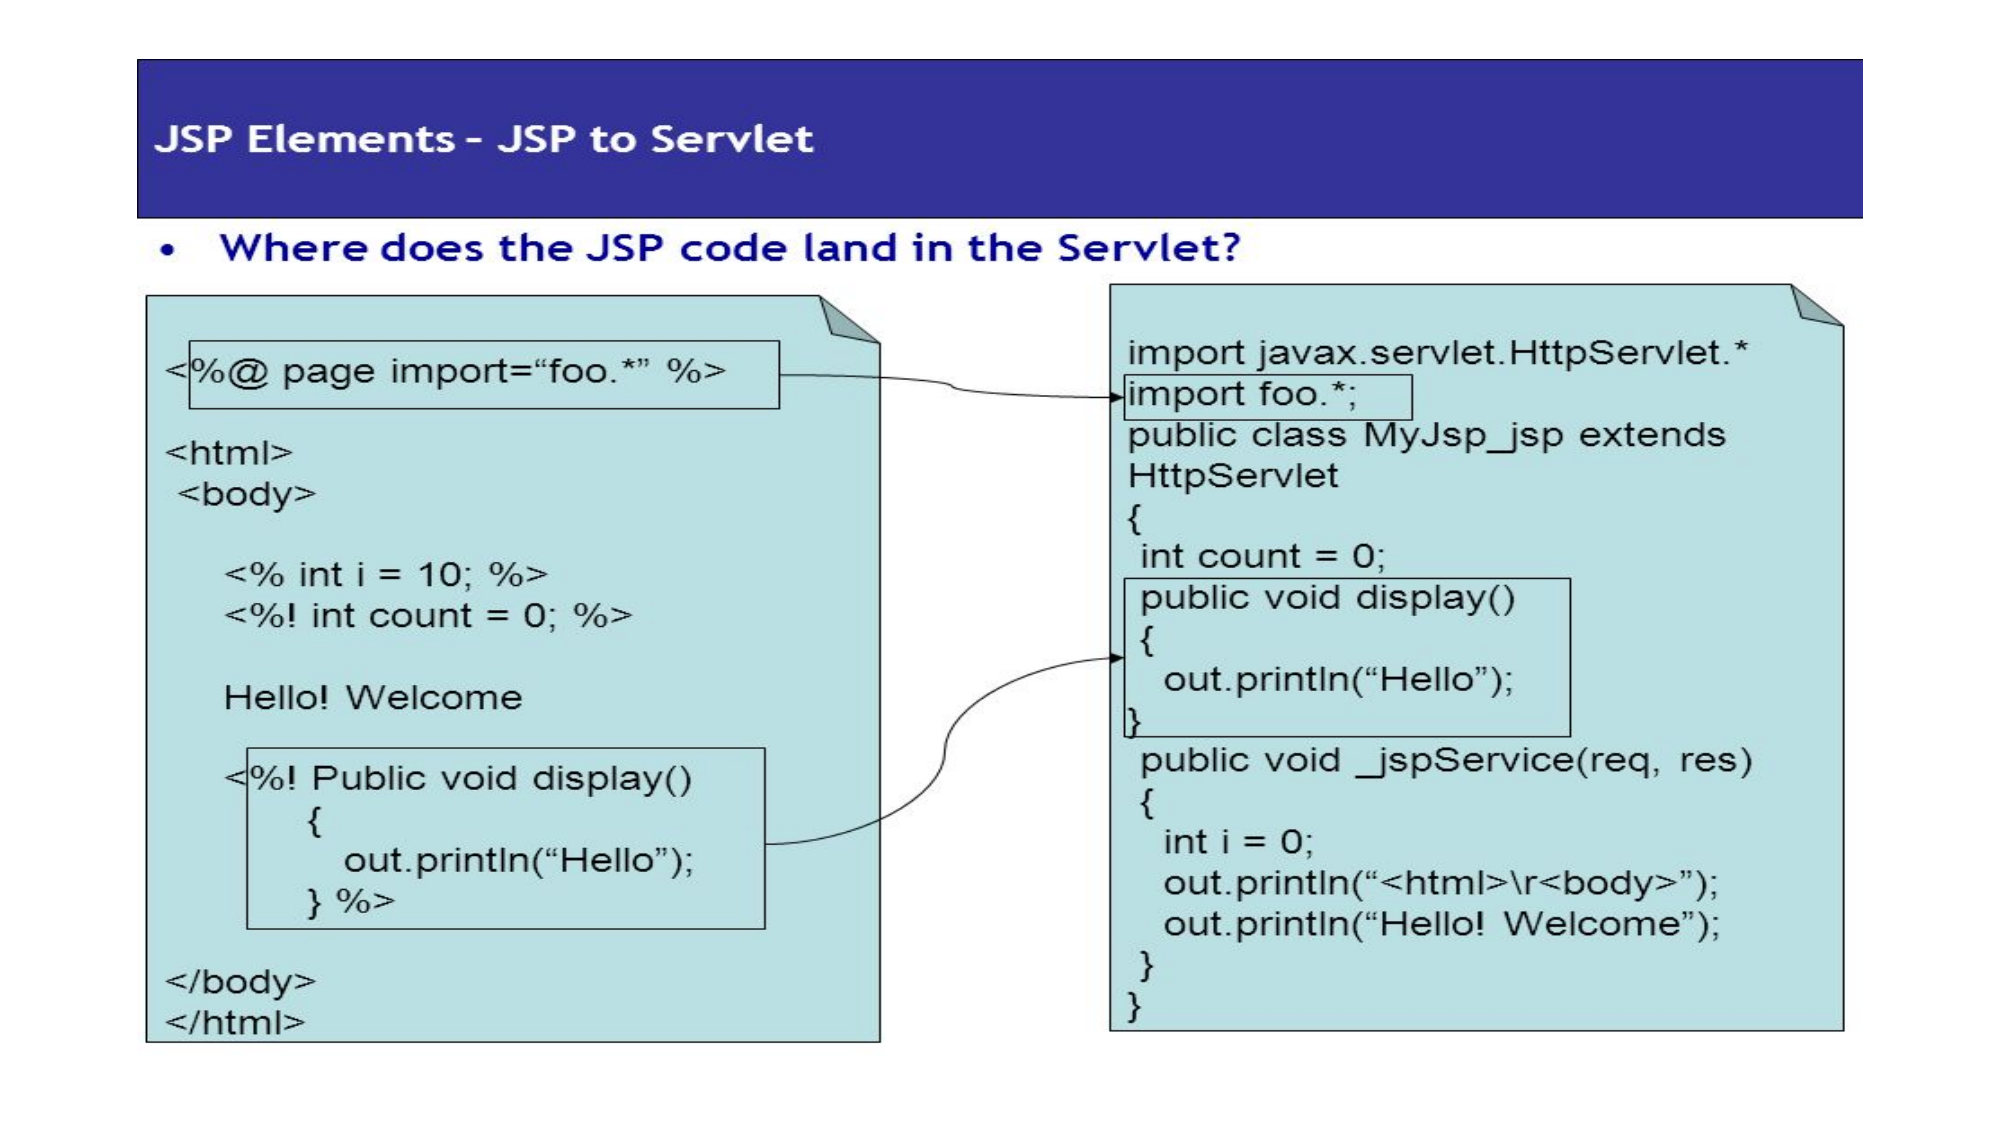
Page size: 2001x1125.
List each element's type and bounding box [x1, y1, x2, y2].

picture [137, 59, 1863, 1078]
